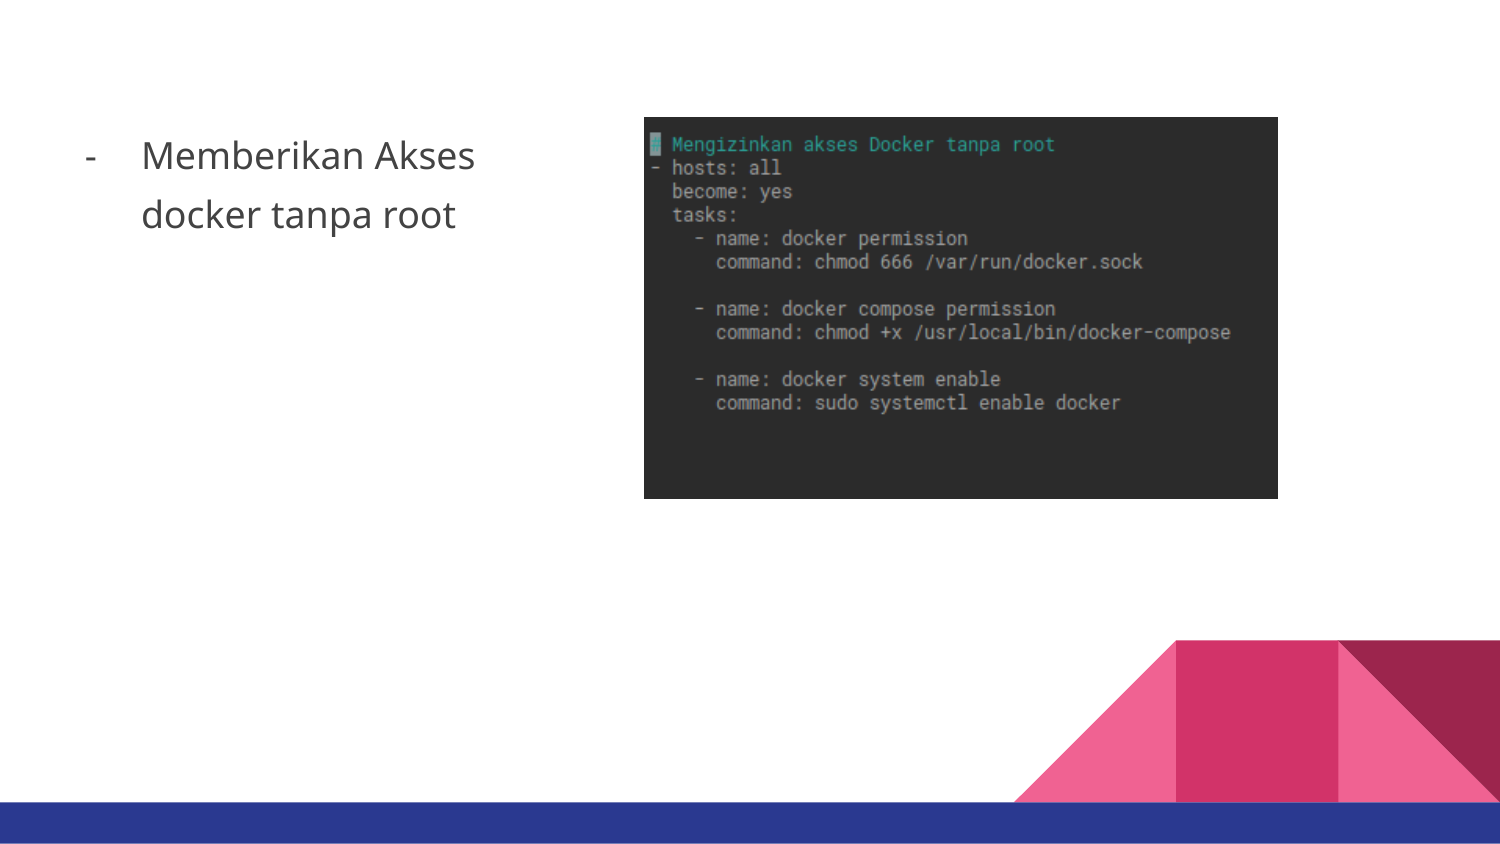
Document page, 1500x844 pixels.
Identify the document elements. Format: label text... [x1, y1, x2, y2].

list Memberikan Akses docker tanpa root [51, 107, 547, 655]
picture [644, 117, 1278, 499]
